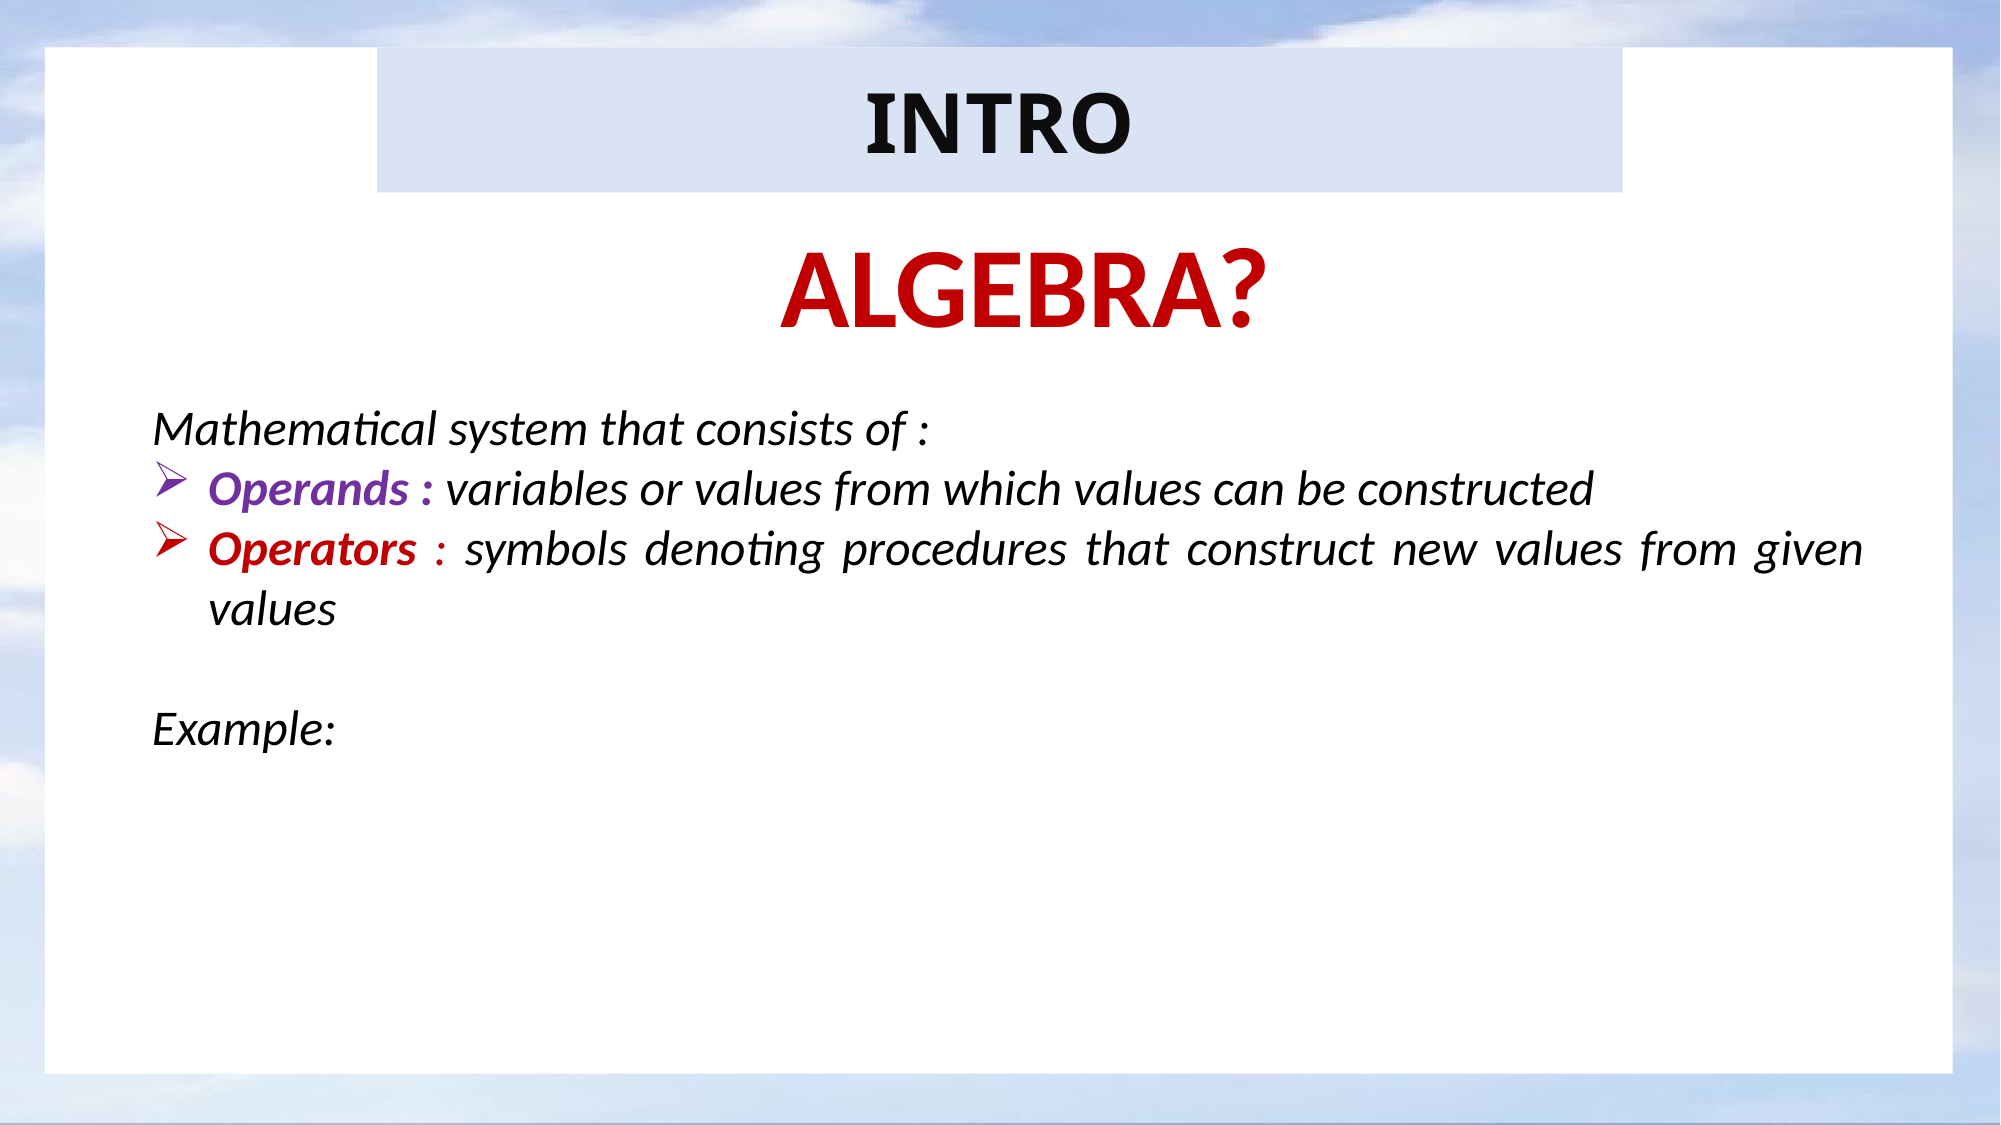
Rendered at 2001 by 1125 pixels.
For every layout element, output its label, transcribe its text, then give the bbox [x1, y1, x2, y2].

text_box INTRO [376, 46, 1624, 193]
text_box [44, 46, 1954, 1075]
picture [0, 0, 2001, 1125]
text_box ALGEBRA? [428, 205, 1623, 358]
